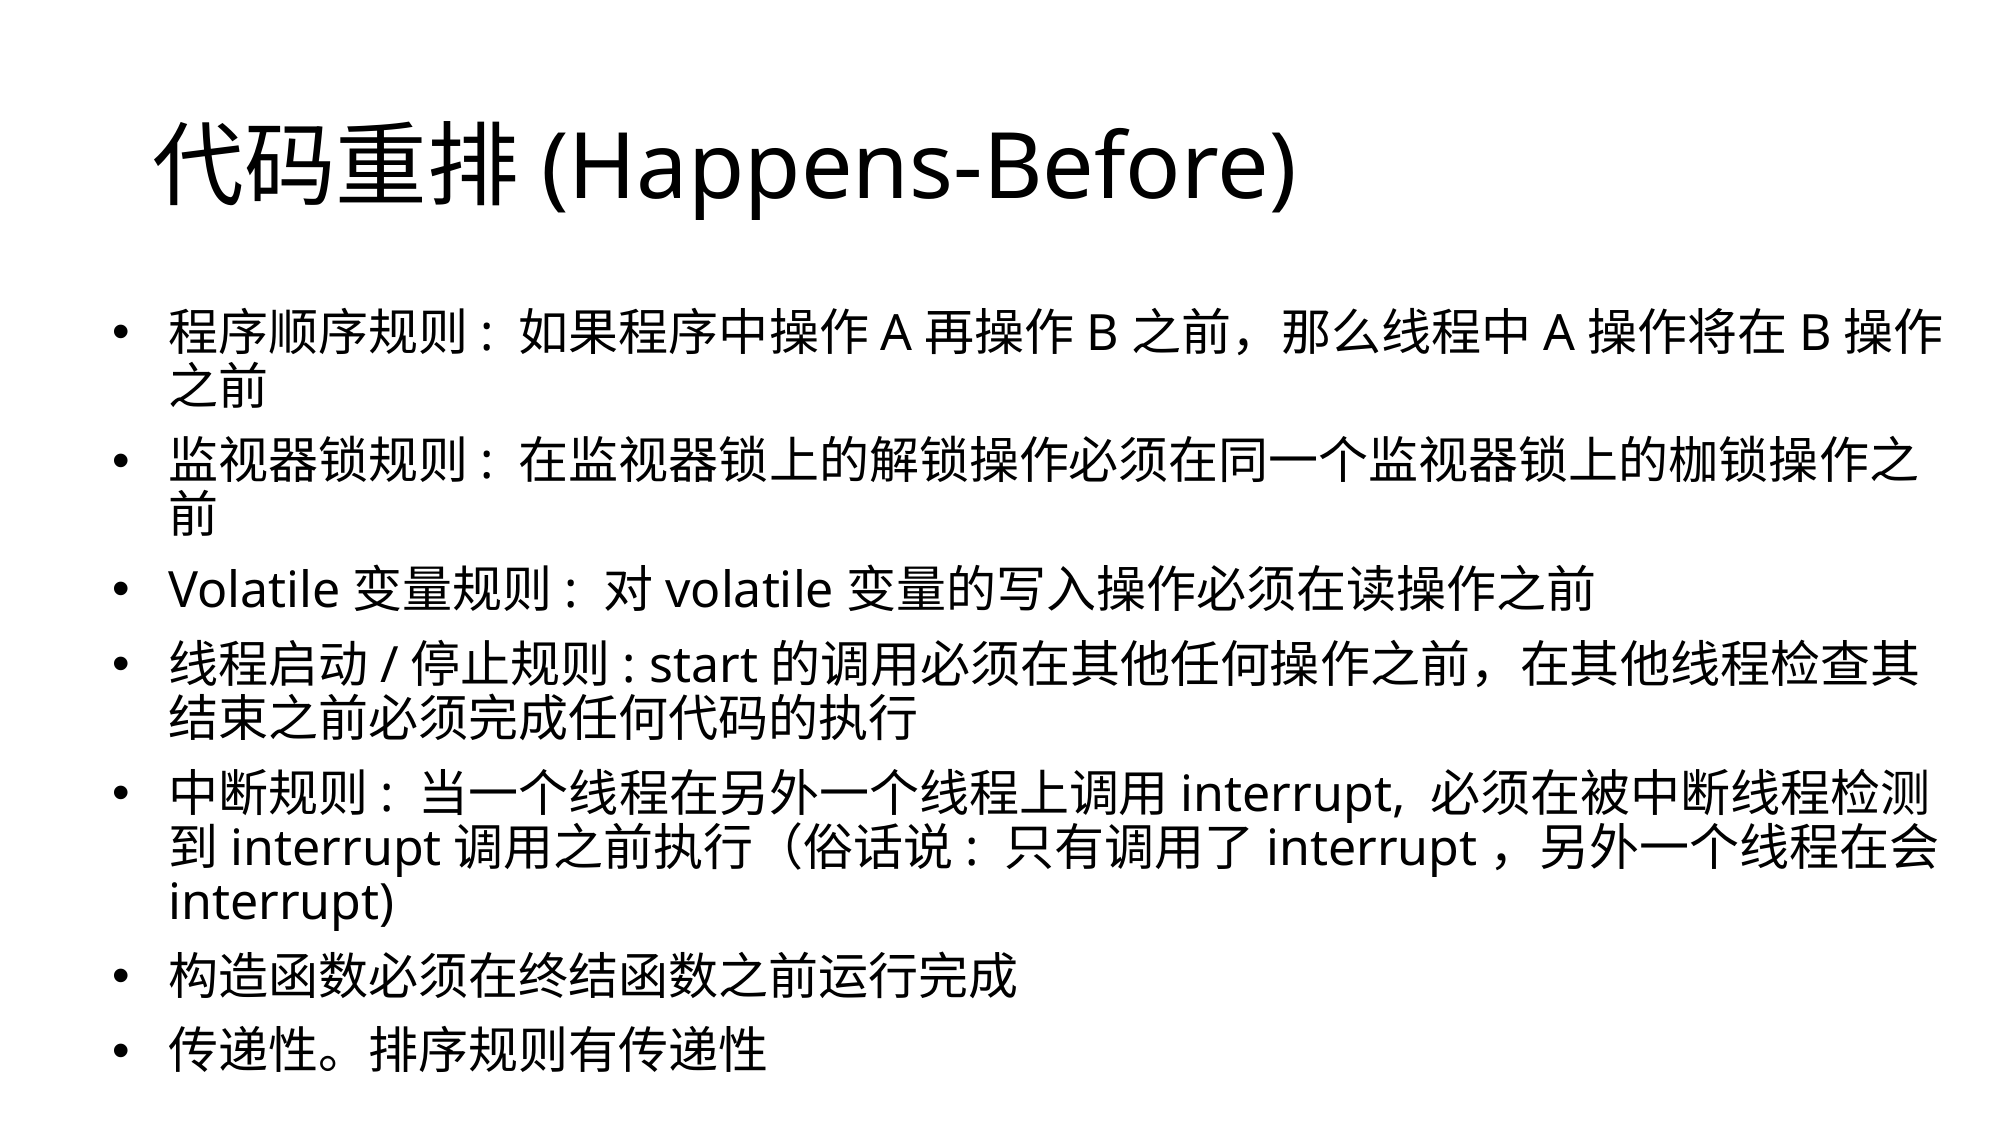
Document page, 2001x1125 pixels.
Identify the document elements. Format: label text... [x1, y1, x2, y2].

title 代码重排(Happens-Before) [137, 59, 1863, 278]
list 程序顺序规则: 如果程序中操作A再操作B之前，那么线程中A操作将在B操作之前 监视器锁规则: 在监视器锁上的解锁操作必须在同一个监视器锁上的枷锁操作之前 Volatile变量规则: 对volatile变量的写入操作必须在读操作之前 线程启动/停止规则: start的调用必须在其他任何操作之前，在其他线程检查其结束之前必须完成任何代码的执行 中断规则: 当一个线程在另外一个线程上调用interrupt, 必须在被中断线程检测到interrupt调用之前执行（俗话说: 只有调用了interrupt，另外一个线程在会interrupt) 构造函数必须在终结函数之前运行完成 传递性。排序规则有传递性 [97, 299, 1960, 1088]
